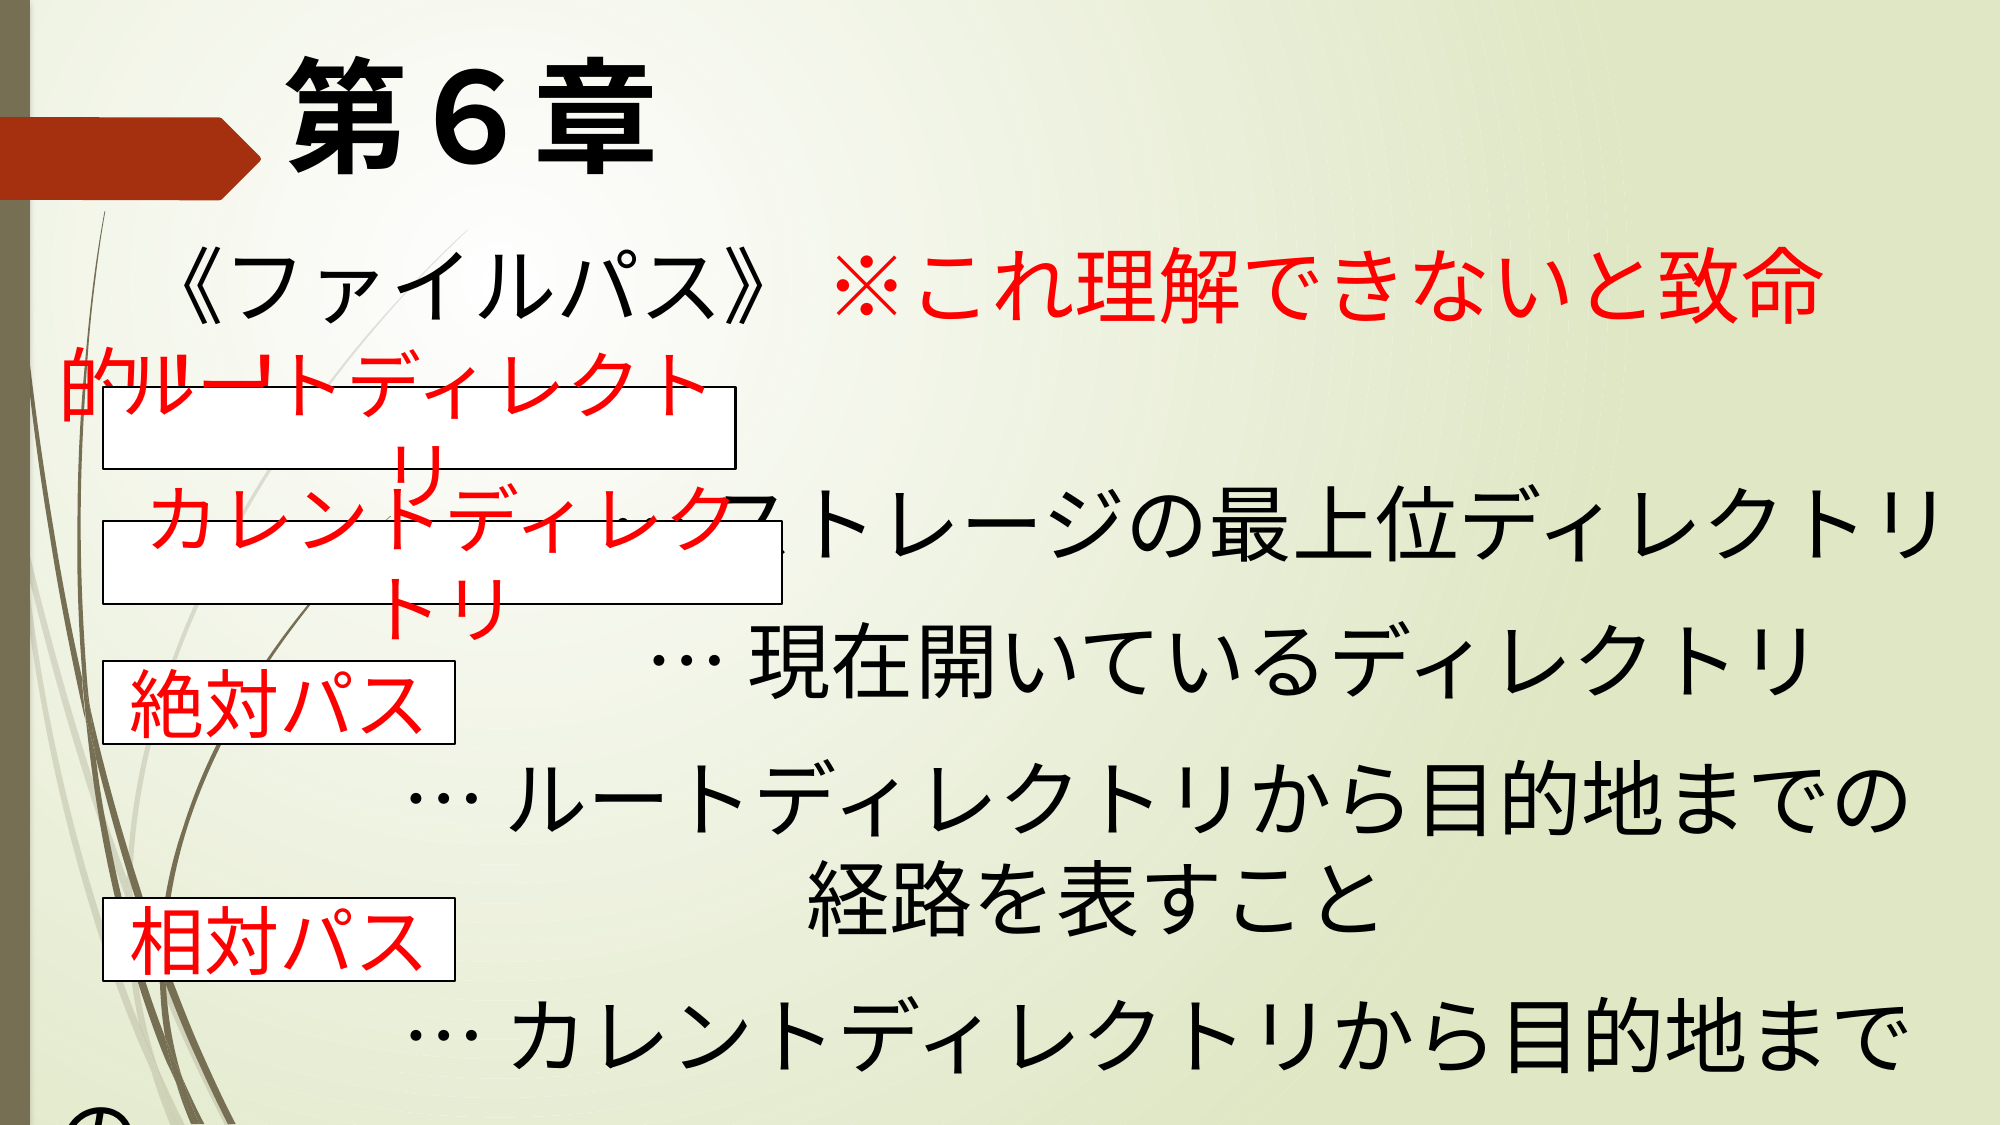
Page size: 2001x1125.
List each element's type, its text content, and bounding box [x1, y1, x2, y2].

text_box 相対パス [102, 897, 456, 982]
text_box 《ファイルパス》 ※これ理解できないと致命的！！ … ストレージの最上位ディレクトリ … 現在開いているディレクトリ … ルートディレクトリから目的地までの 経路を表すこと … カレントディレクトリから目的地までの 経路を表すこと [42, 226, 1969, 1125]
text_box ルートディレクトリ [102, 386, 737, 471]
text_box 絶対パス [102, 660, 456, 745]
text_box カレントディレクトリ [102, 520, 783, 605]
text_box 第６章 [268, 31, 674, 196]
